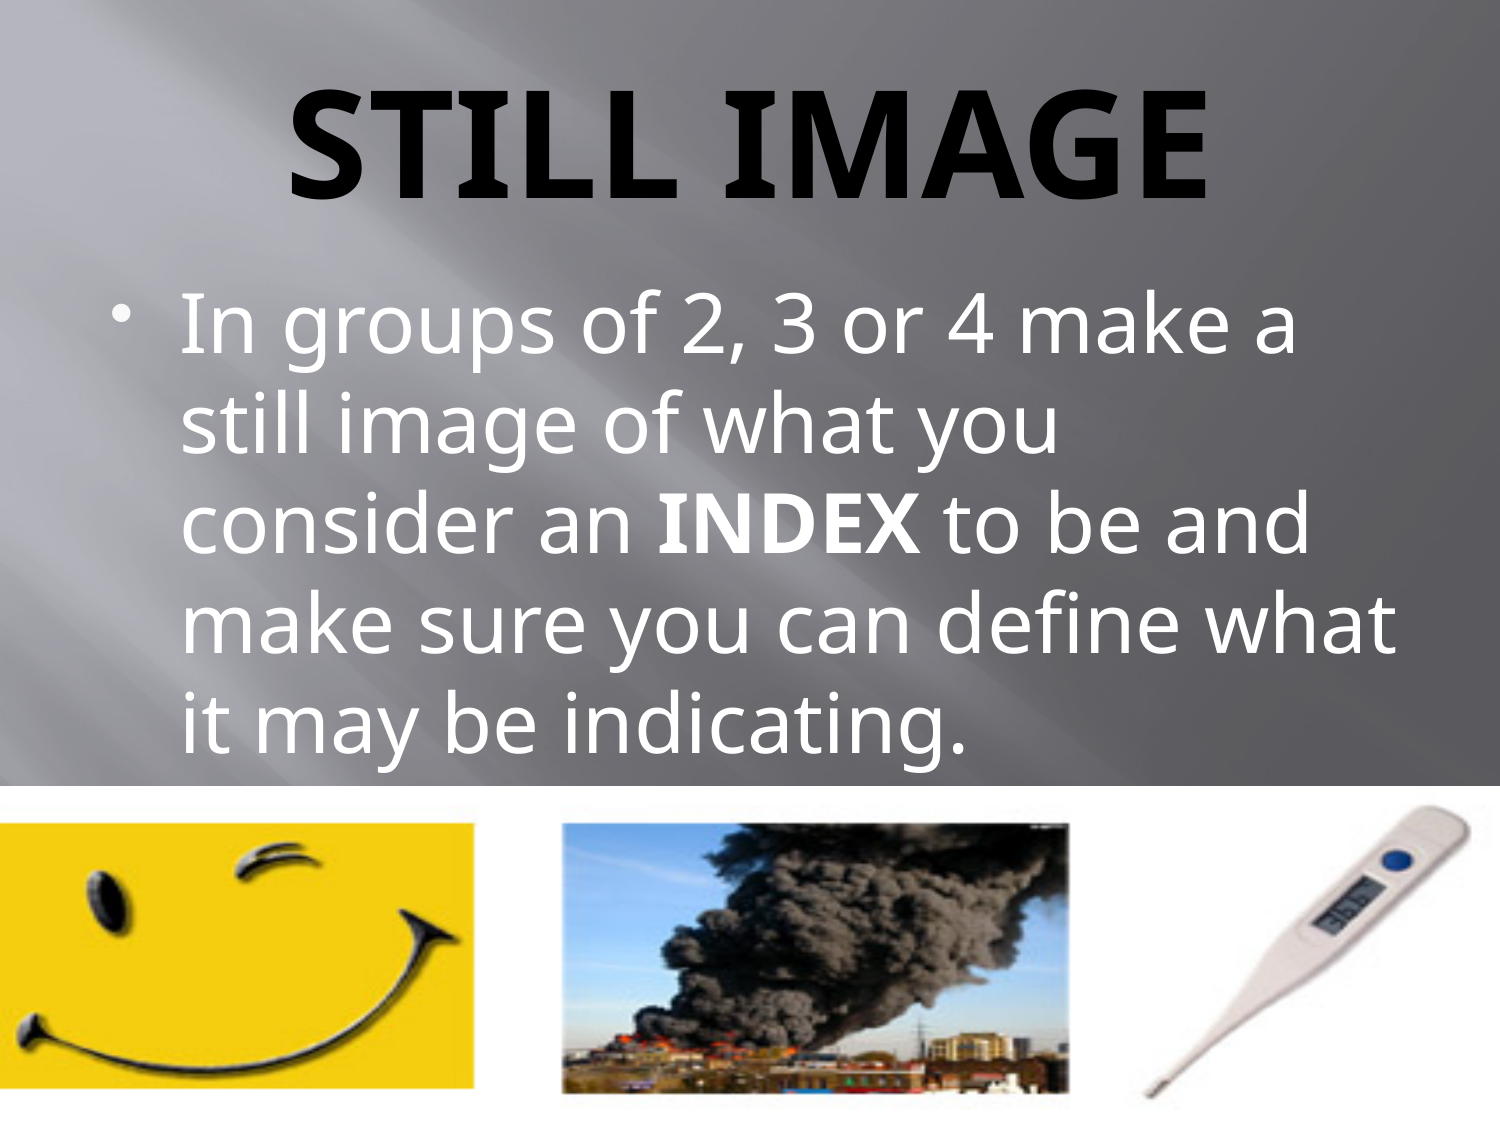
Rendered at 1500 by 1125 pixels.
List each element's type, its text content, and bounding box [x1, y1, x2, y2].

title STILL IMAGE [75, 45, 1425, 233]
picture [0, 786, 1500, 1125]
list In groups of 2, 3 or 4 make a still image of what you consider an INDEX to be and make sure you can define what it may be indicating. [75, 262, 1425, 786]
